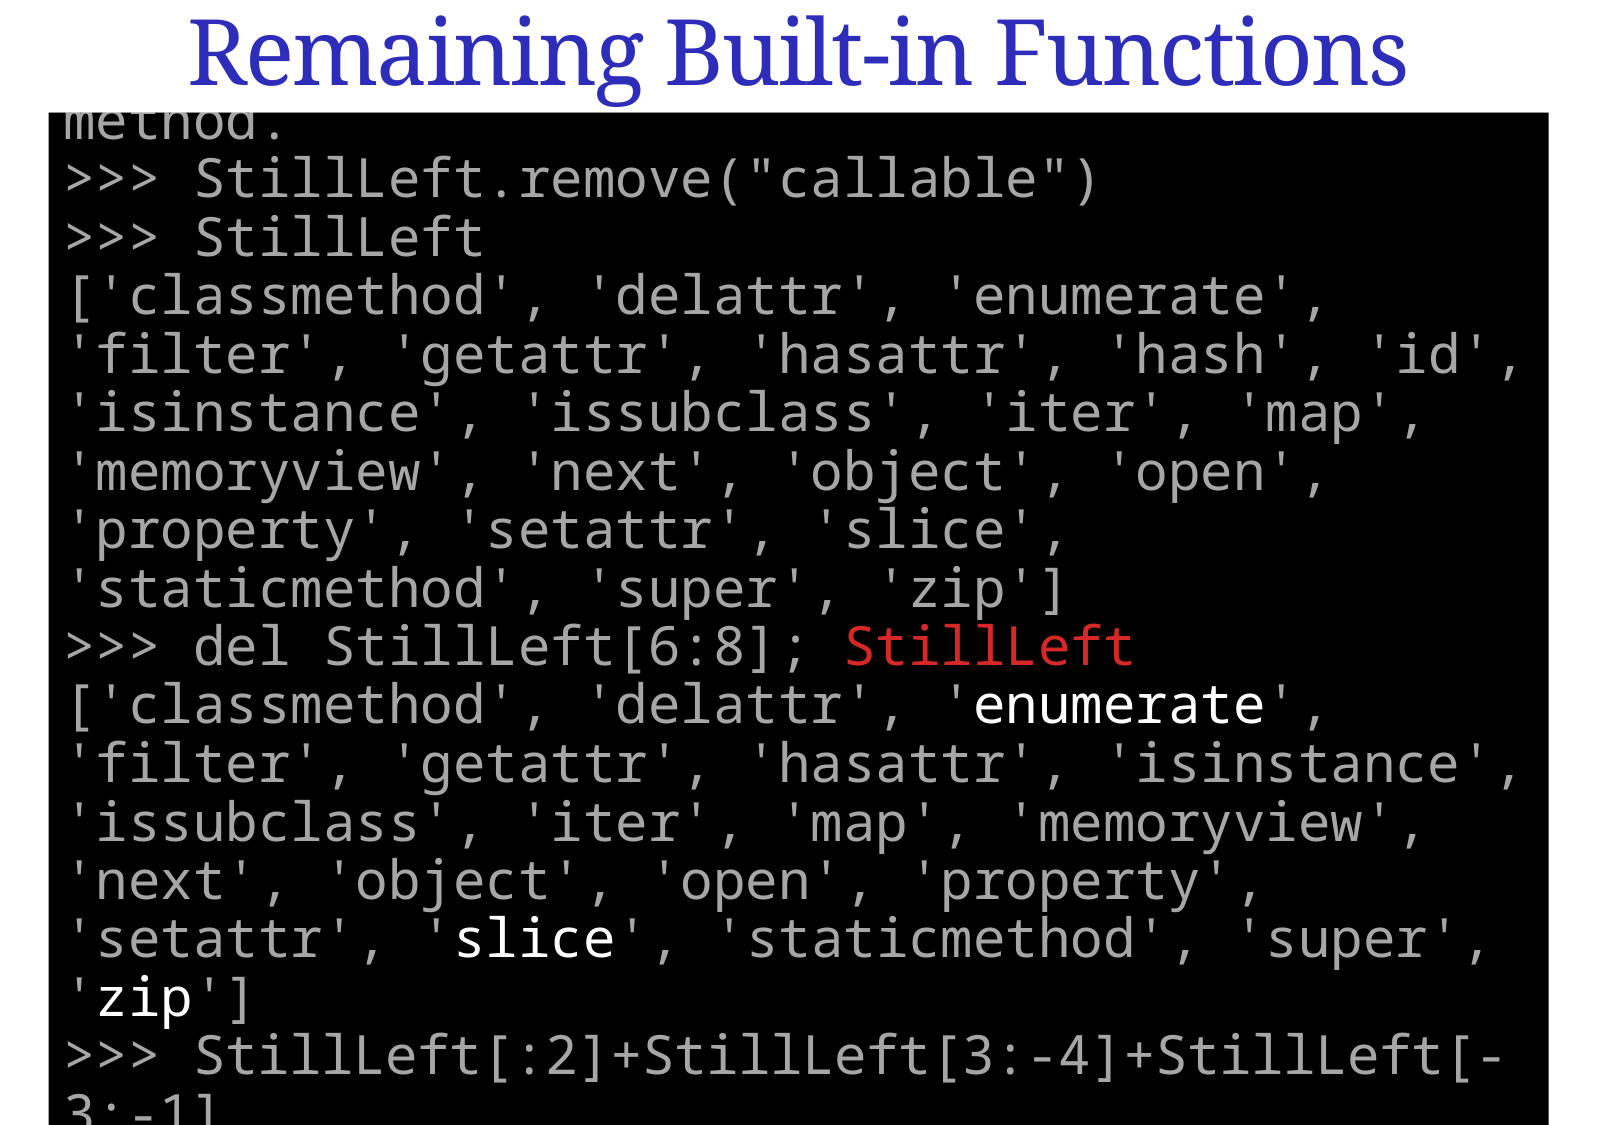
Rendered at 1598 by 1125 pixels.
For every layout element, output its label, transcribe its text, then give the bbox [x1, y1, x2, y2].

text_box Remaining Built-in Functions [0, 0, 1597, 113]
text_box Note that classes are callable, as are instances of classes with a __call__() method. >>> StillLeft.remove("callable") >>> StillLeft ['classmethod', 'delattr', 'enumerate', 'filter', 'getattr', 'hasattr', 'hash', 'id', 'isinstance', 'issubclass', 'iter', 'map', 'memoryview', 'next', 'object', 'open', 'property', 'setattr', 'slice', 'staticmethod', 'super', 'zip'] >>> del StillLeft[6:8]; StillLeft ['classmethod', 'delattr', 'enumerate', 'filter', 'getattr', 'hasattr', 'isinstance', 'issubclass', 'iter', 'map', 'memoryview', 'next', 'object', 'open', 'property', 'setattr', 'slice', 'staticmethod', 'super', 'zip'] >>> StillLeft[:2]+StillLeft[3:-4]+StillLeft[-3:-1] ['classmethod', 'delattr', 'filter', 'getattr', [47, 113, 1551, 1125]
